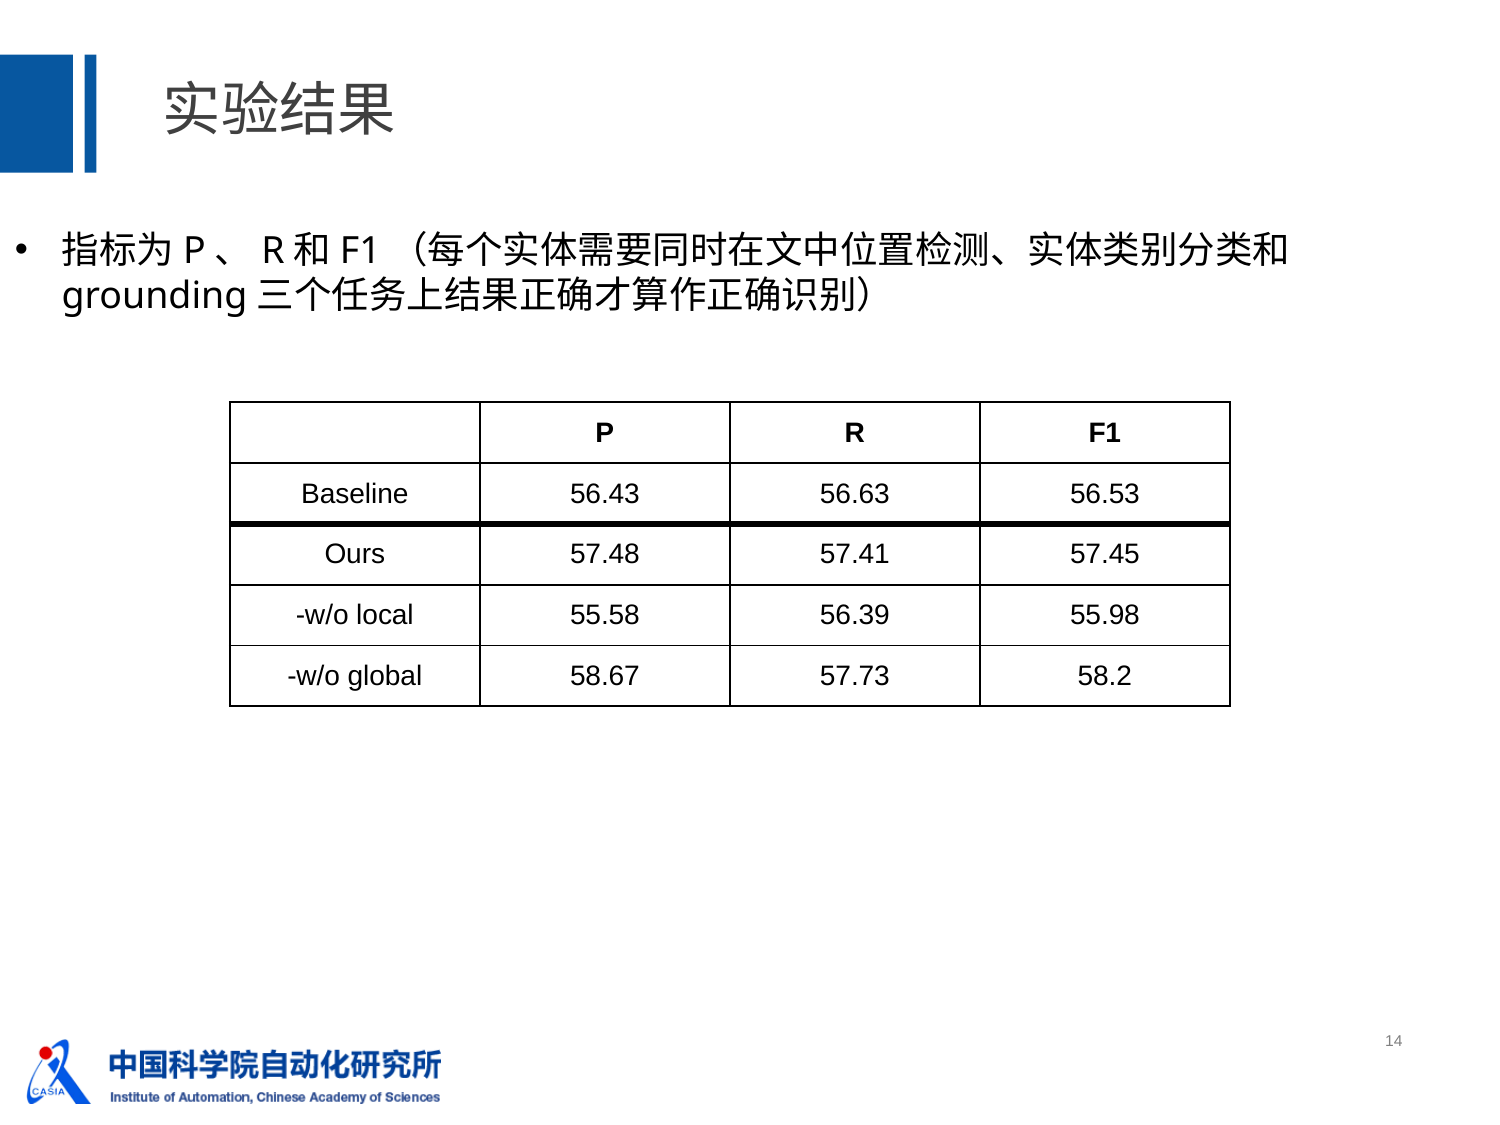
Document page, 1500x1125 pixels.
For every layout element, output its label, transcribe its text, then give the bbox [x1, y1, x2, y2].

table_cell -w/o global [231, 646, 479, 705]
table_cell 57.73 [731, 646, 979, 705]
slide_number 14 [1059, 1023, 1418, 1058]
text_box 指标为P、R和F1（每个实体需要同时在文中位置检测、实体类别分类和grounding三个任务上结果正确才算作正确识别） [0, 218, 1460, 324]
table_cell 57.41 [731, 527, 979, 584]
table_cell 57.48 [481, 527, 729, 584]
table_cell Baseline [231, 464, 479, 521]
table_cell 56.39 [731, 586, 979, 645]
table_cell 56.43 [481, 464, 729, 521]
table_cell 56.53 [981, 464, 1229, 521]
title 实验结果 [147, 54, 1483, 169]
table_header R [731, 403, 979, 462]
table_cell -w/o local [231, 586, 479, 645]
table_cell Ours [231, 527, 479, 584]
table_cell 55.98 [981, 586, 1229, 645]
table_cell 58.67 [481, 646, 729, 705]
table_cell 55.58 [481, 586, 729, 645]
table_header [231, 403, 479, 462]
table_cell 57.45 [981, 527, 1229, 584]
table_header P [481, 403, 729, 462]
table_cell 56.63 [731, 464, 979, 521]
table_header F1 [981, 403, 1229, 462]
table_cell 58.2 [981, 646, 1229, 705]
picture [26, 1039, 441, 1104]
